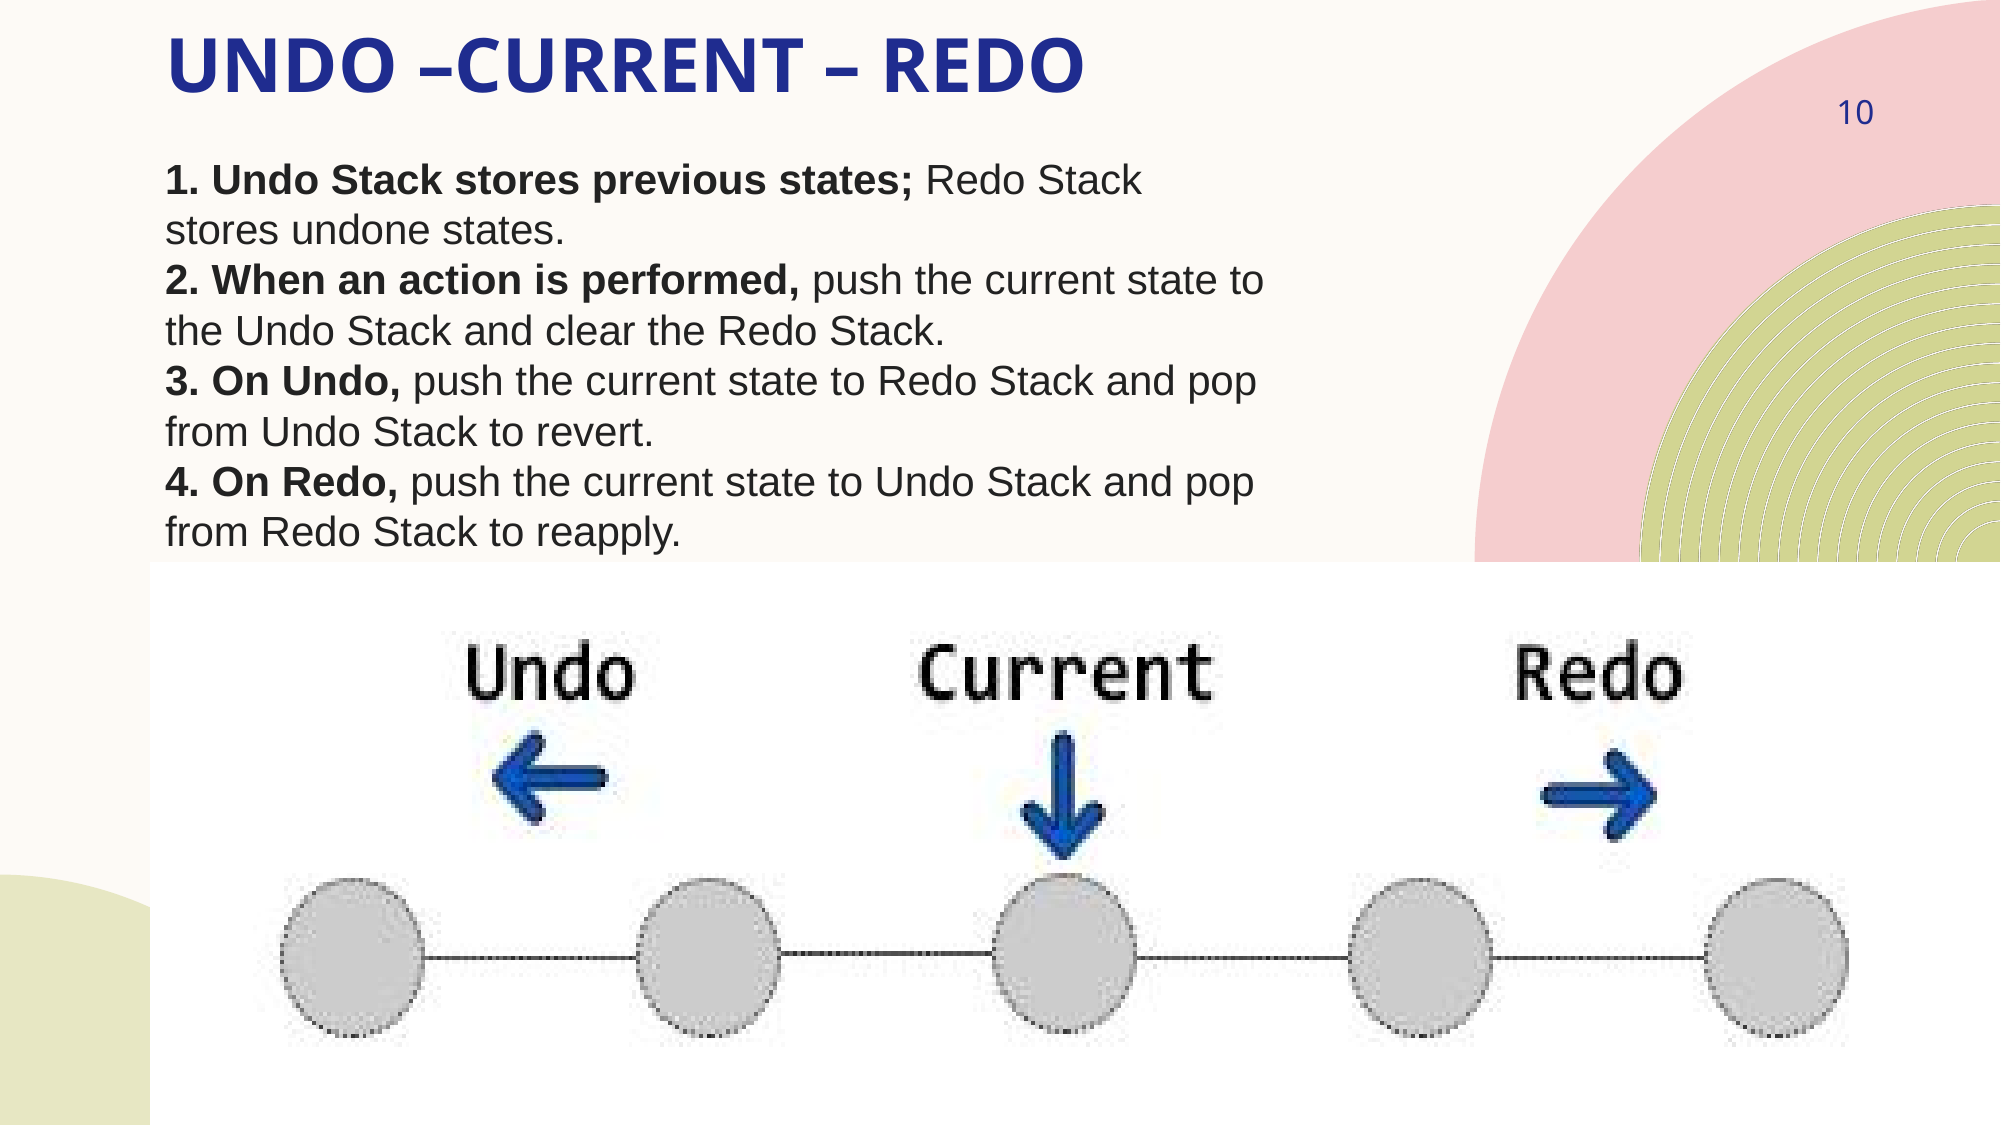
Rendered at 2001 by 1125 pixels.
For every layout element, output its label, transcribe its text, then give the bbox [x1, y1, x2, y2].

list 1. Undo Stack stores previous states; Redo Stack stores undone states. 2. When an action is performed, push the current state to the Undo Stack and clear the Redo Stack. 3. On Undo, push the current state to Redo Stack and pop from Undo Stack to revert. 4. On Redo, push the current state to Undo Stack and pop from Redo Stack to reapply. 5. To undo a redo, just press Undo again — it reverses the last Redo action. [150, 152, 1283, 562]
slide_number 10 [1712, 75, 1875, 153]
picture [149, 204, 2001, 1125]
title UNDO –CURRENT – REDO [150, 0, 1437, 108]
